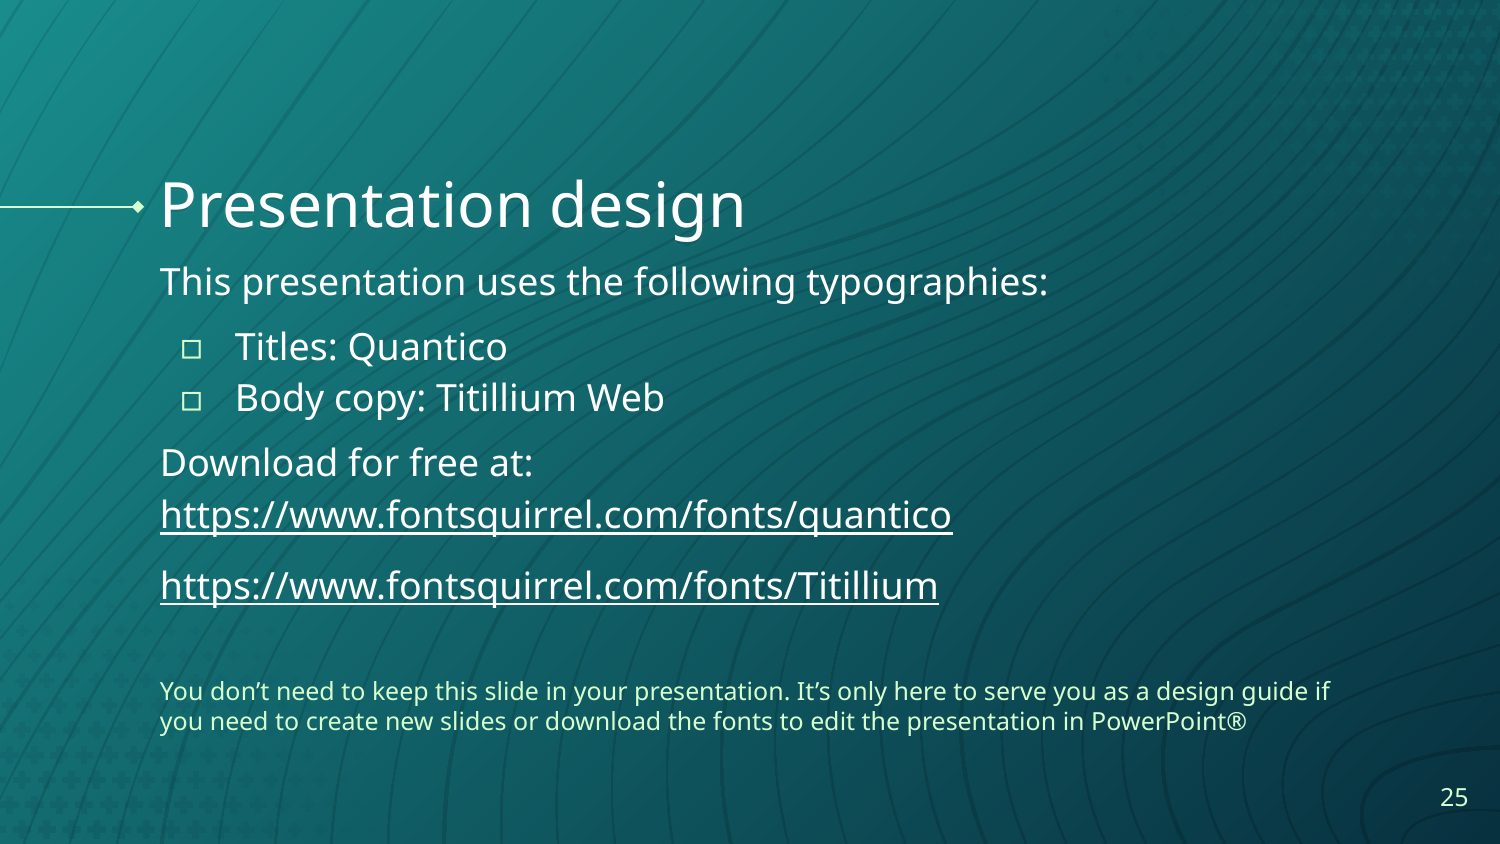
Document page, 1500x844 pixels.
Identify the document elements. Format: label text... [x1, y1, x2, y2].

text_box You don’t need to keep this slide in your presentation. It’s only here to serve you as a design guide if you need to create new slides or download the fonts to edit the presentation in PowerPoint® [159, 675, 1379, 765]
slide_number ‹#› [1378, 766, 1469, 832]
list This presentation uses the following typographies: Titles: Quantico Body copy: Titillium Web Download for free at: https://www.fontsquirrel.com/fonts/quantico https://www.fontsquirrel.com/fonts/Titillium [159, 258, 1340, 675]
title Presentation design [159, 174, 1340, 240]
